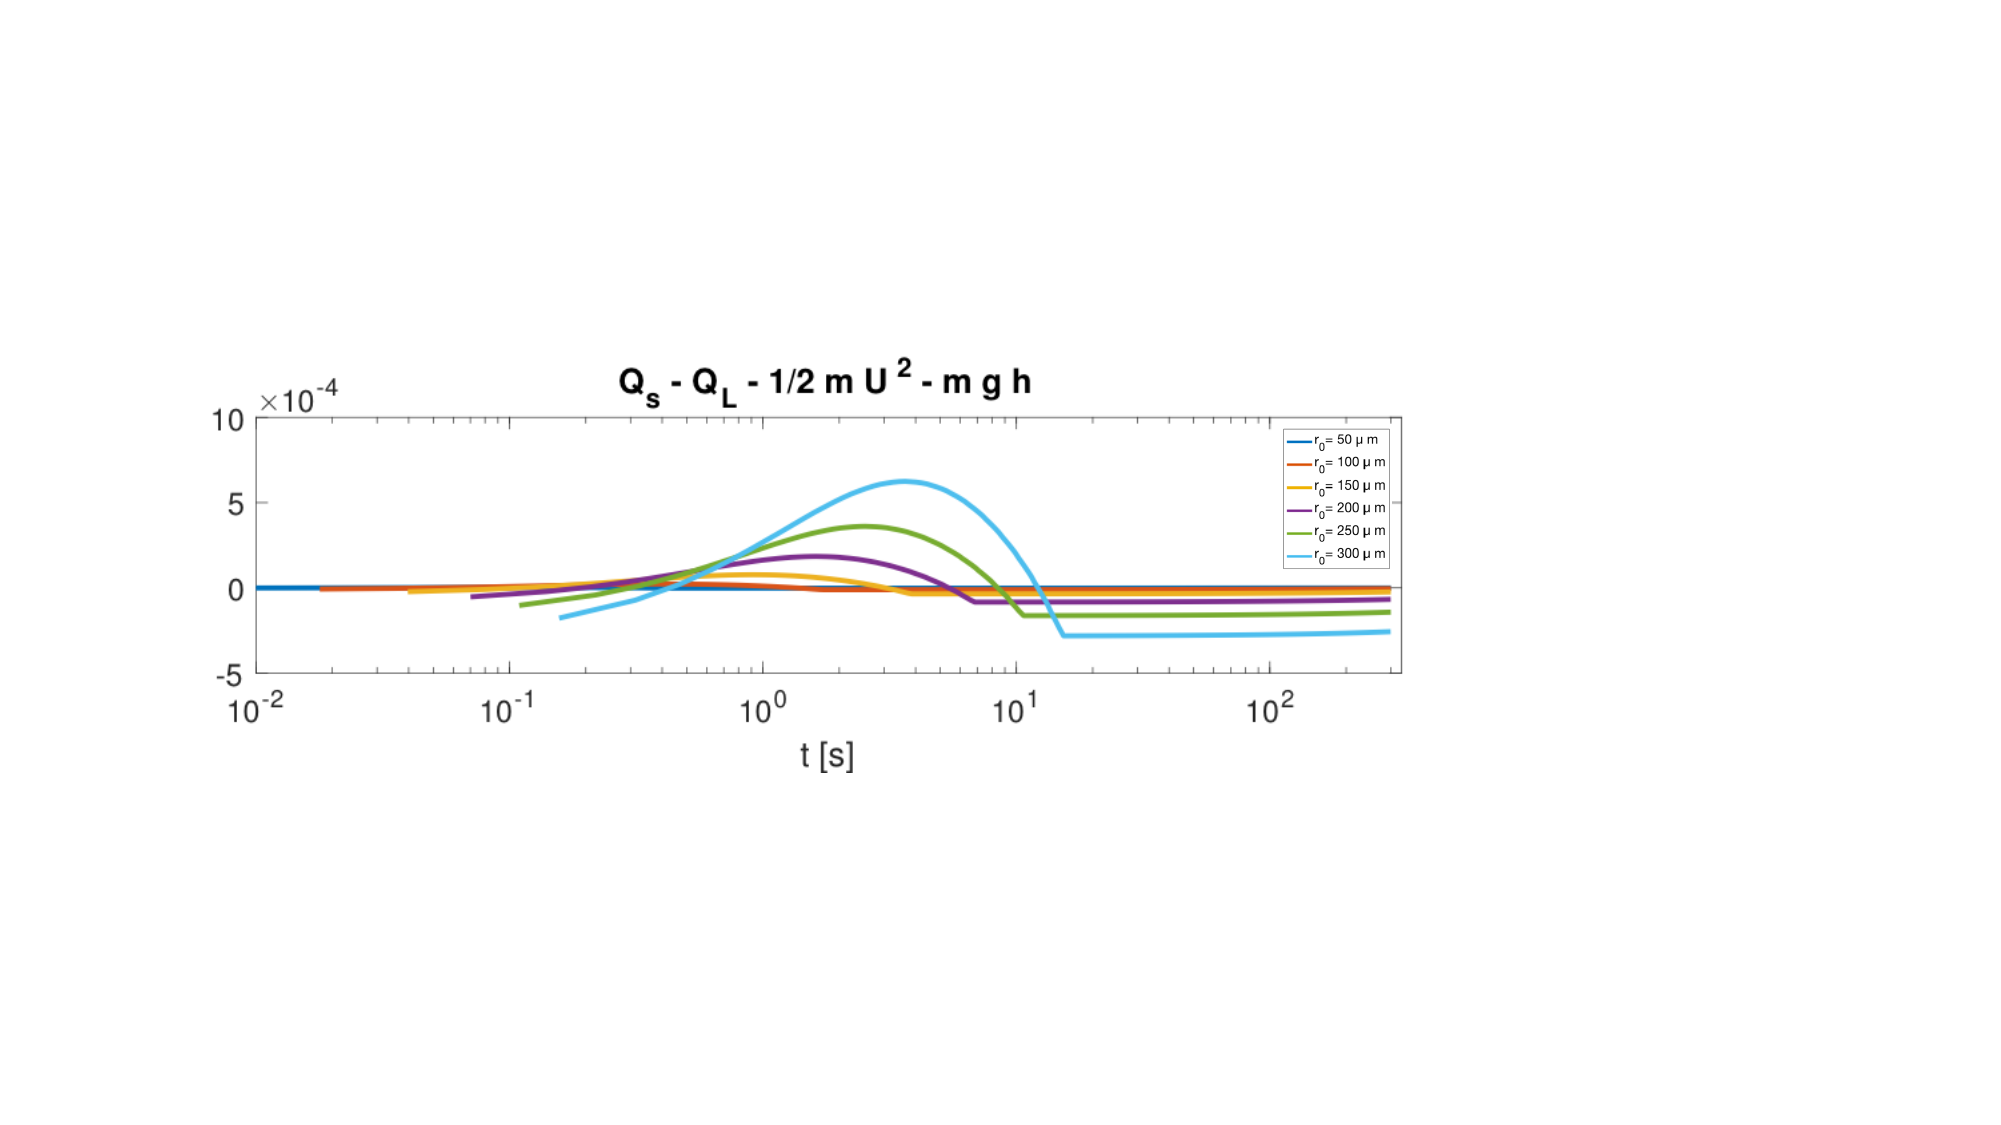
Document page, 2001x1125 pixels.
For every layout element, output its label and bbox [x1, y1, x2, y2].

text_box [201, 349, 1405, 773]
